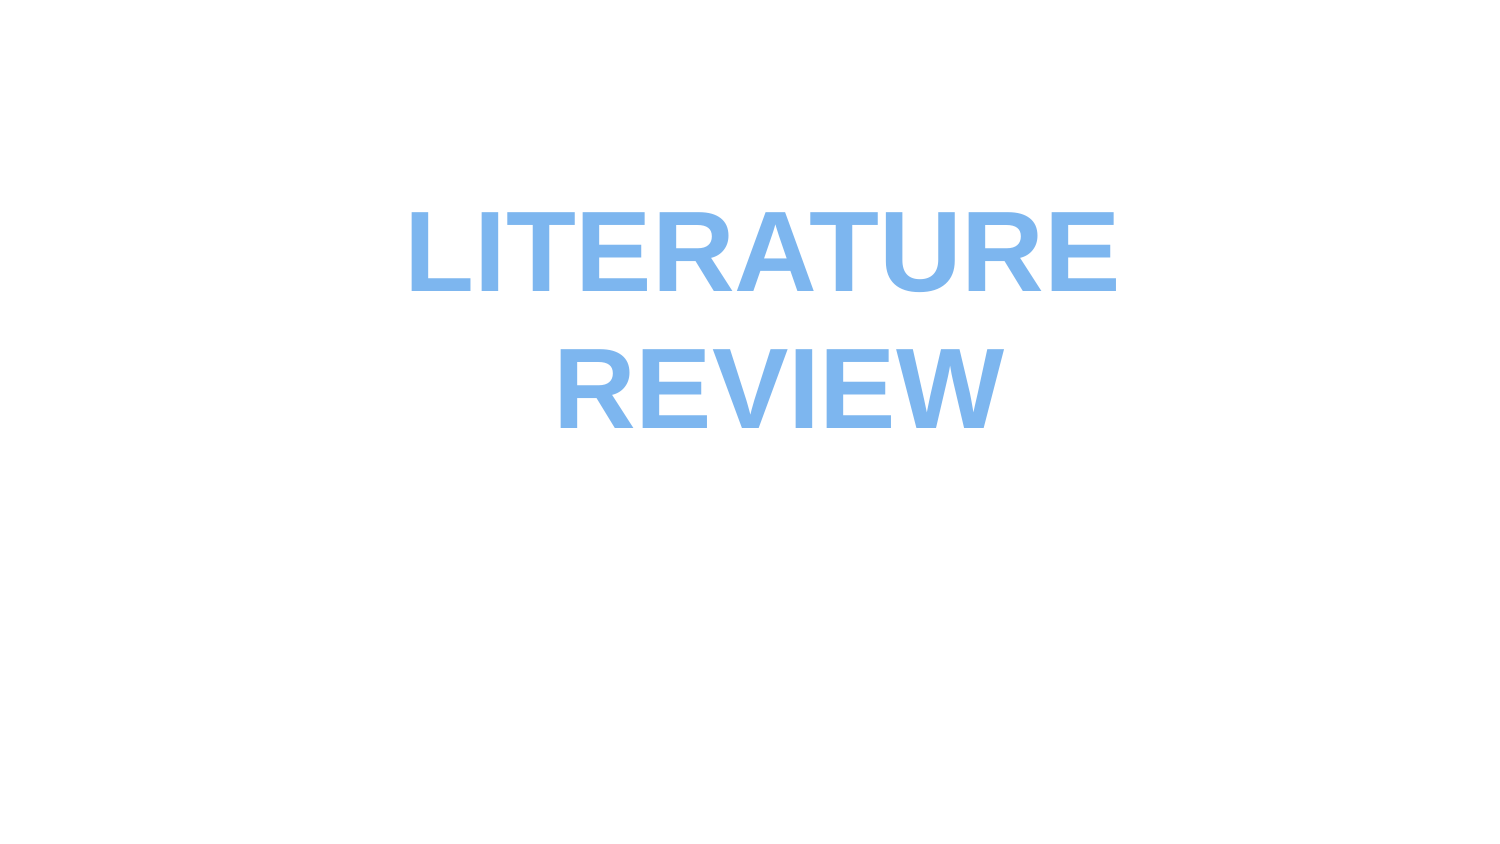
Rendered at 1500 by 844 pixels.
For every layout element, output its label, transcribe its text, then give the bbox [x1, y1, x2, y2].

title LITERATURE REVIEW [0, 104, 1500, 458]
